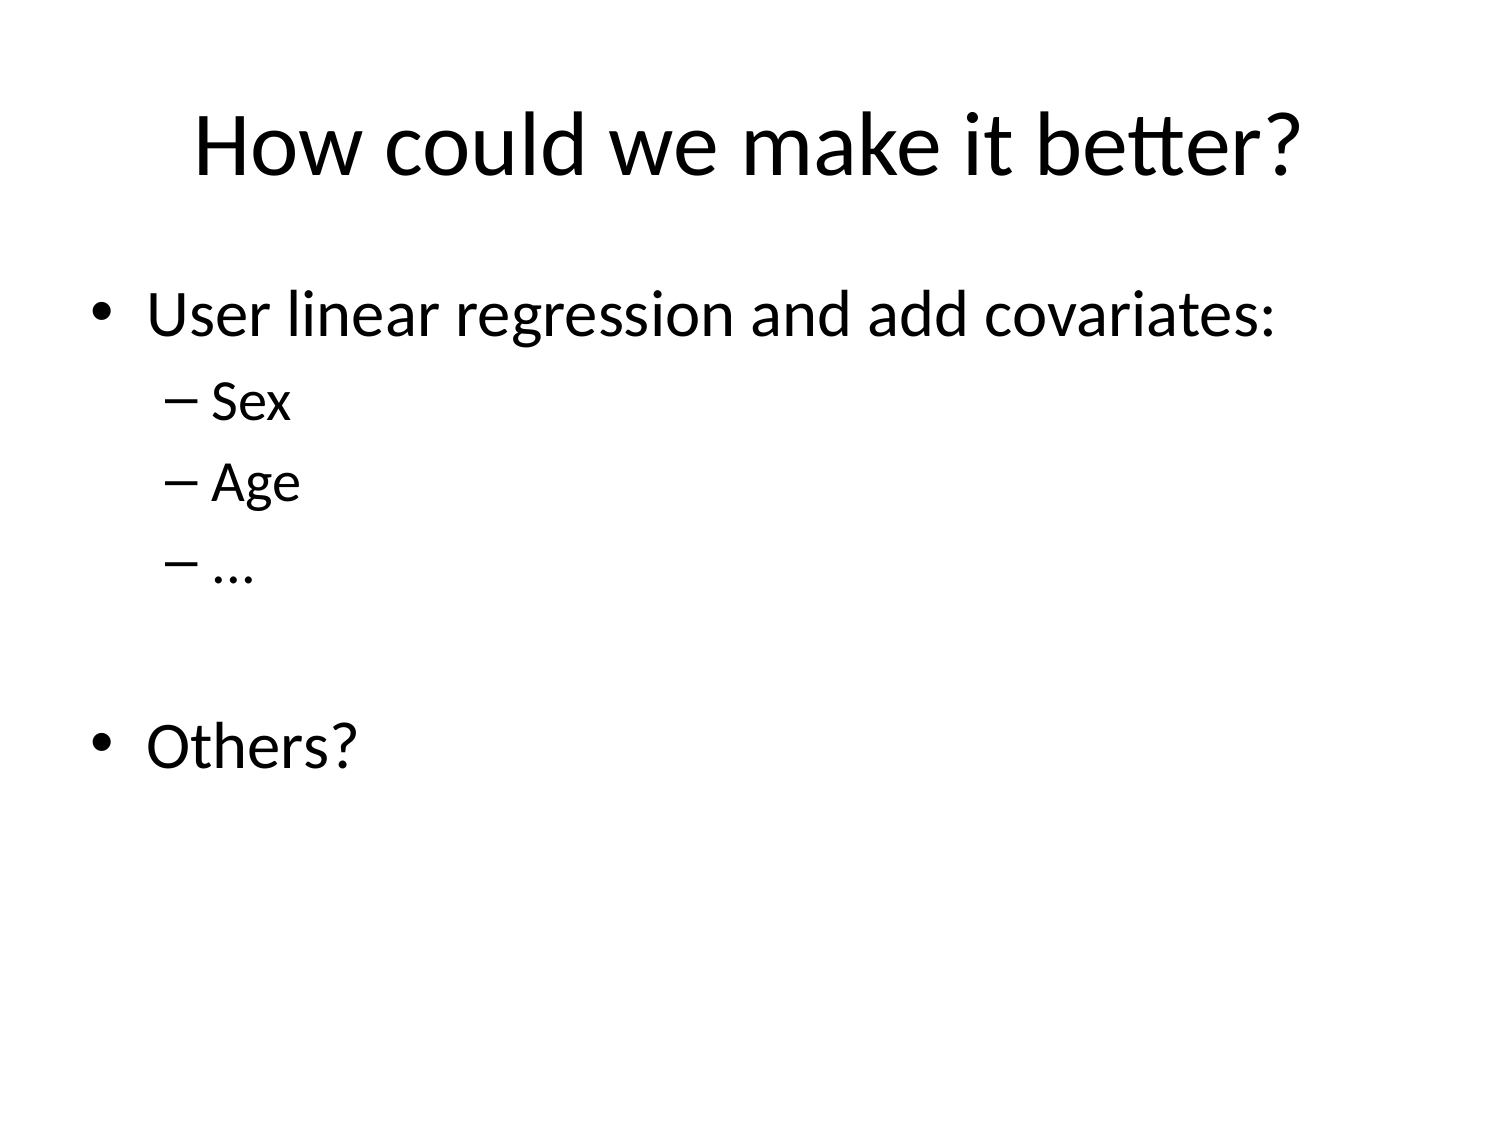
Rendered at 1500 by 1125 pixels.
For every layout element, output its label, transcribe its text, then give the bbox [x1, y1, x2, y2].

title How could we make it better? [75, 45, 1425, 233]
list User linear regression and add covariates: Sex Age ... Others? [75, 262, 1425, 1005]
